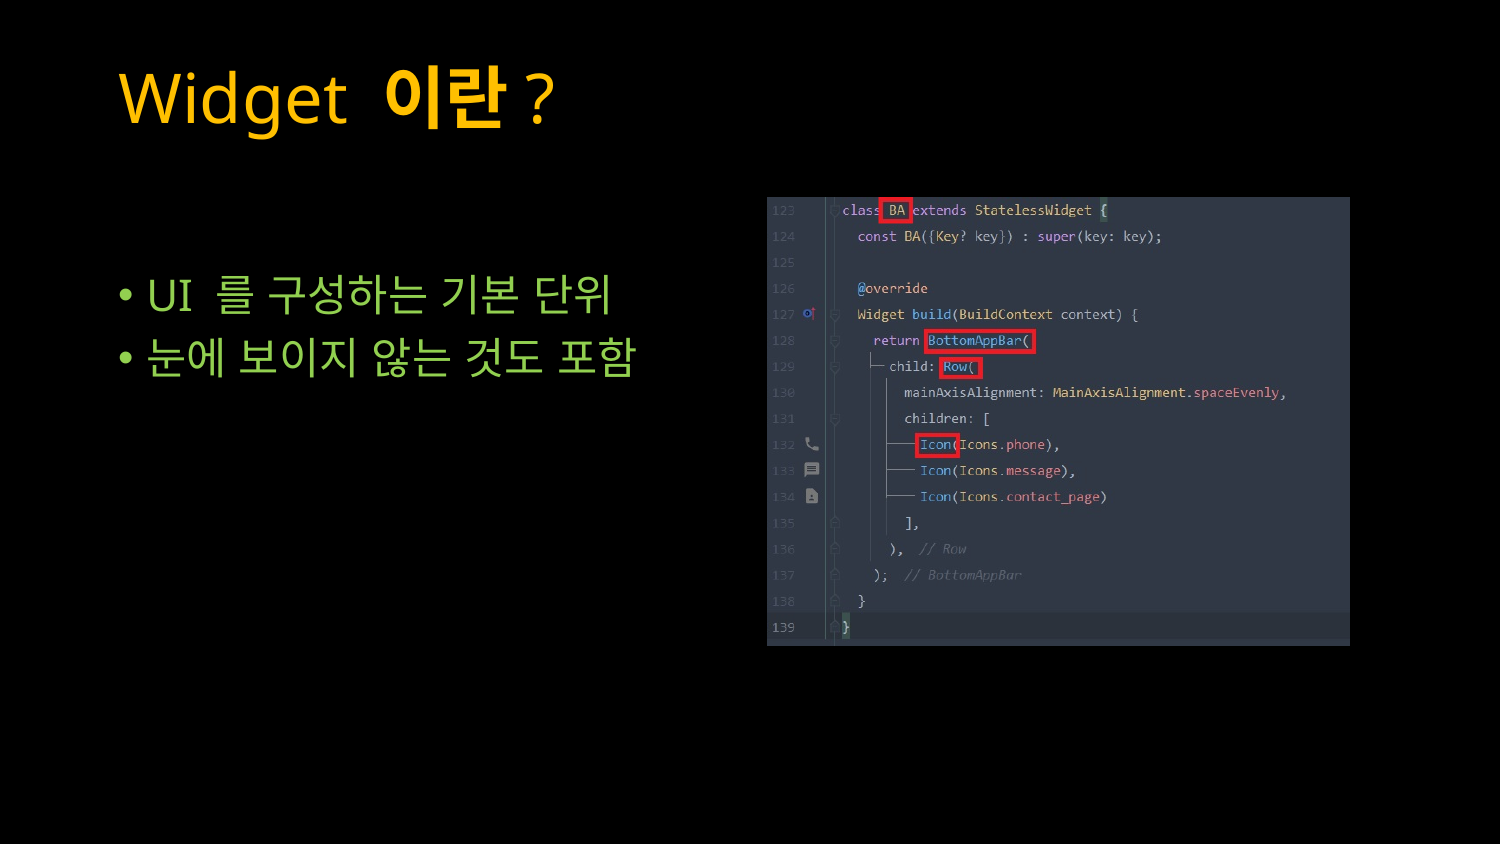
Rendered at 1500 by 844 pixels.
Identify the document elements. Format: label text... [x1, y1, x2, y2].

list UI 를 구성하는 기본 단위 눈에 보이지 않는 것도 포함 [103, 198, 1397, 760]
title Widget 이란? [103, 44, 1397, 159]
picture [767, 197, 1350, 646]
